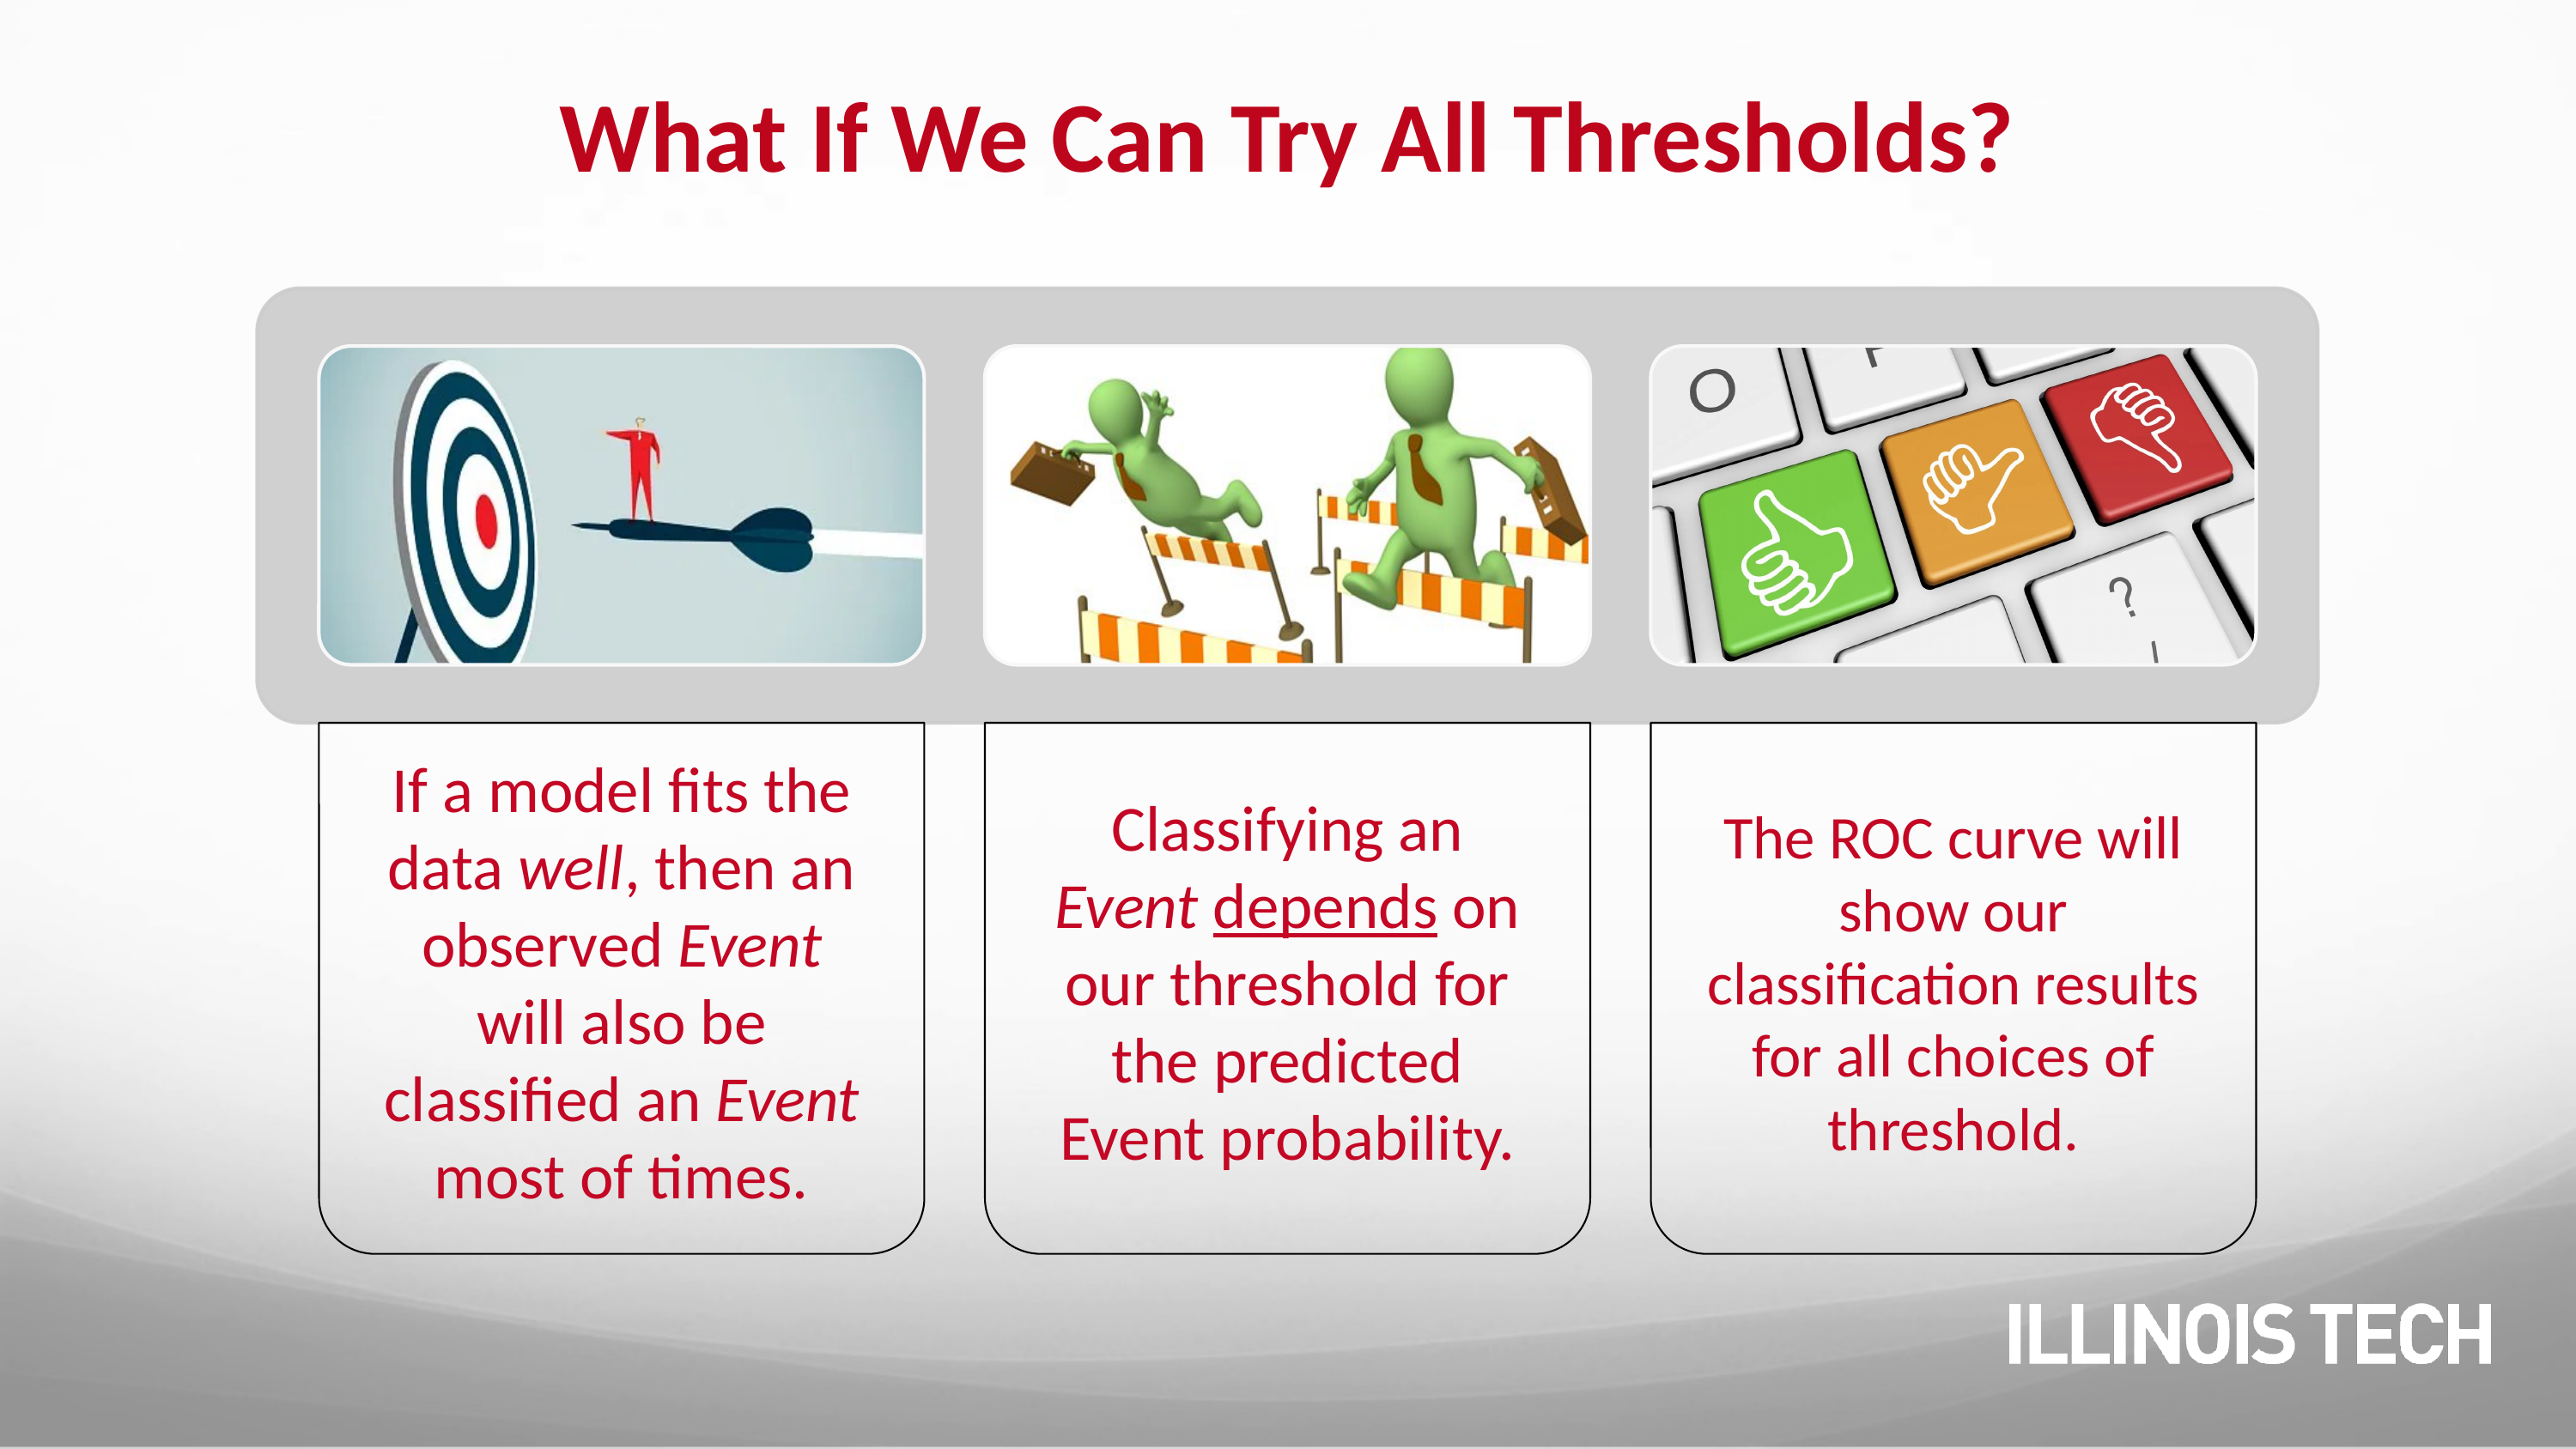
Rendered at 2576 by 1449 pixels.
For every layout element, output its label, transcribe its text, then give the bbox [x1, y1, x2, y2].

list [256, 288, 2318, 1255]
title What If We Can Try All Thresholds? [155, 22, 2421, 241]
picture [0, 0, 2576, 1449]
